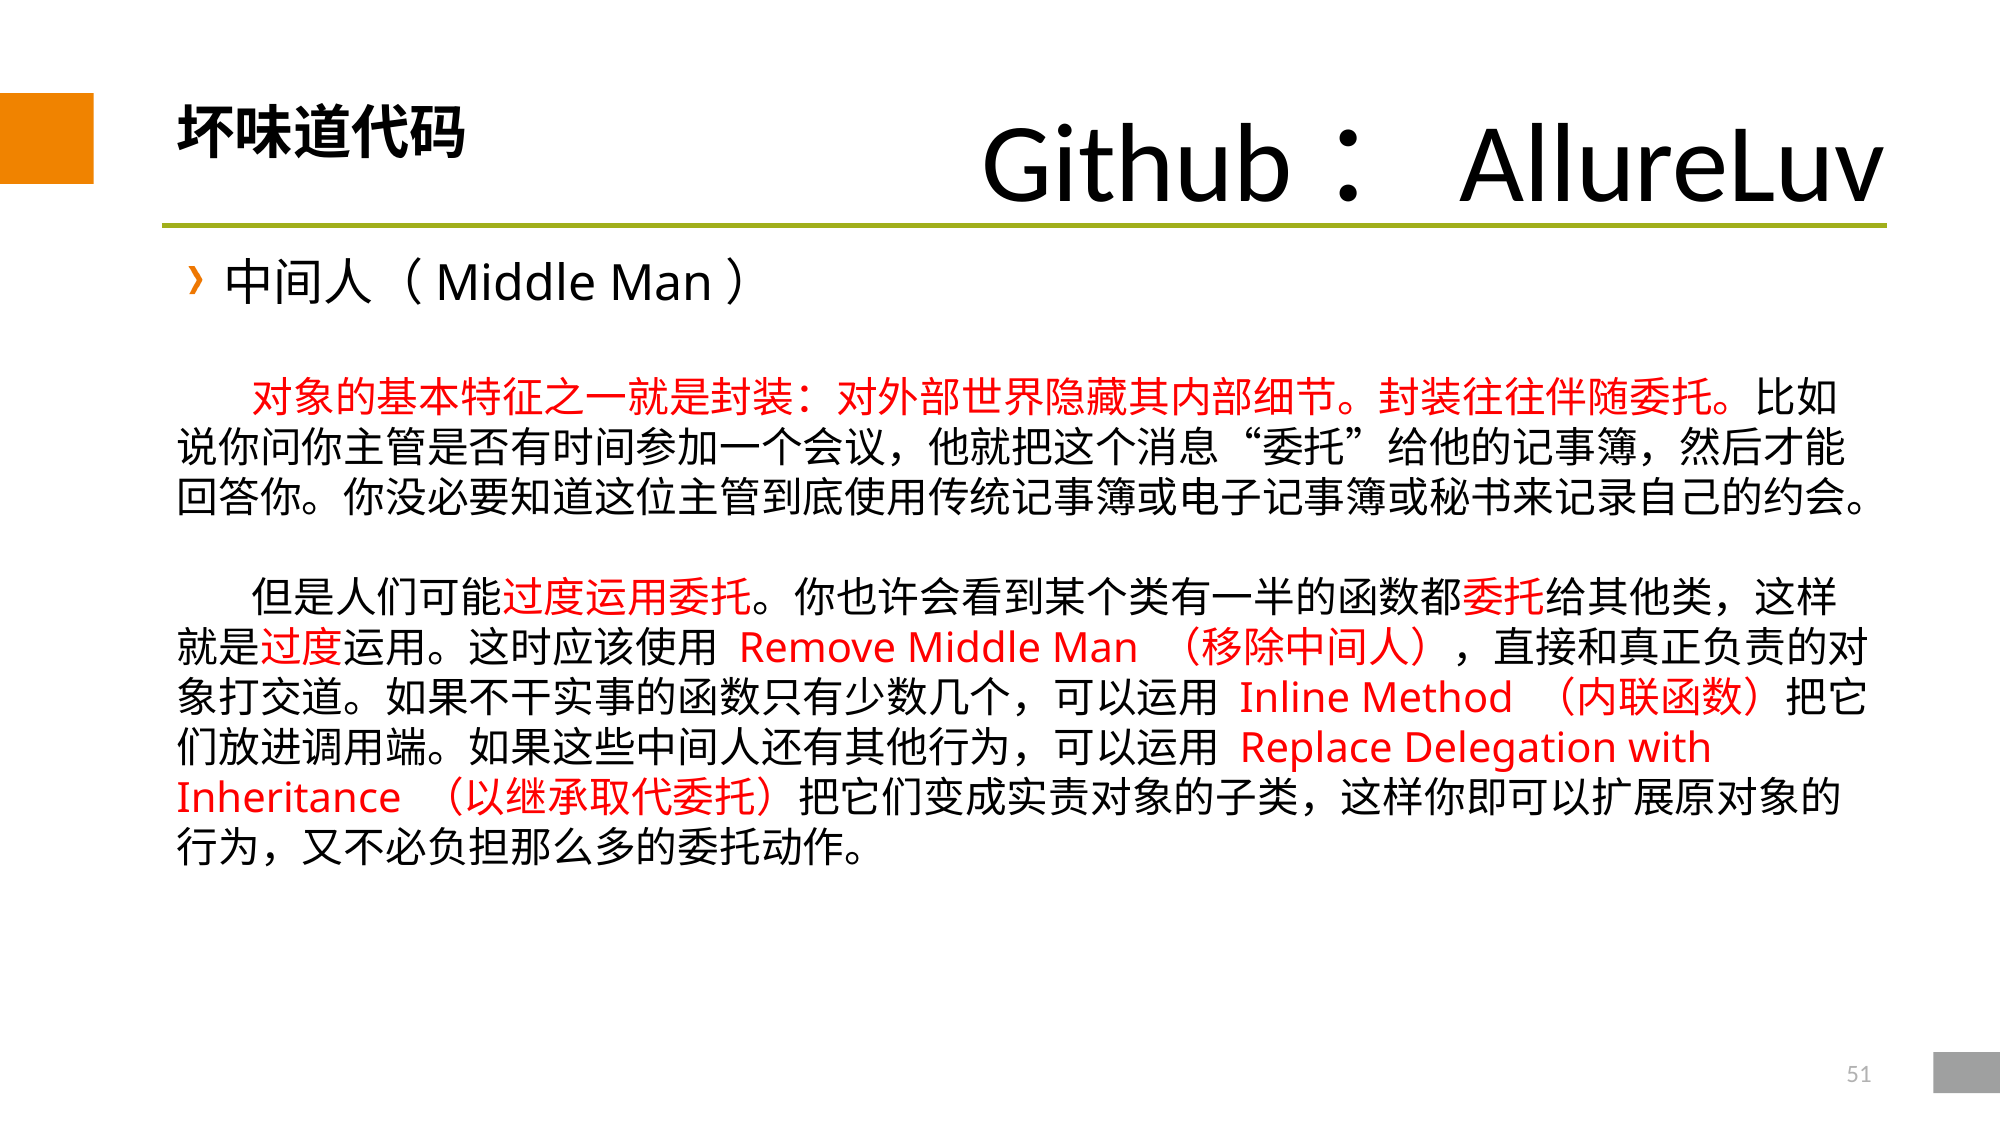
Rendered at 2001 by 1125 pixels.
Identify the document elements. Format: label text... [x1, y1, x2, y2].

title 坏味道代码 [161, 25, 1887, 242]
picture [176, 262, 212, 298]
text_box 中间人（Middle Man） 对象的基本特征之一就是封装：对外部世界隐藏其内部细节。封装往往伴随委托。比如说你问你主管是否有时间参加一个会议，他就把这个消息“委托”给他的记事簿，然后才能回答你。你没必要知道这位主管到底使用传统记事簿或电子记事簿或秘书来记录自己的约会。 但是人们可能过度运用委托。你也许会看到某个类有一半的函数都委托给其他类，这样就是过度运用。这时应该使用 Remove Middle Man （移除中间人），直接和真正负责的对象打交道。如果不干实事的函数只有少数几个，可以运用 Inline Method （内联函数）把它们放进调用端。如果这些中间人还有其他行为，可以运用 Replace Delegation with Inheritance （以继承取代委托）把它们变成实责对象的子类，这样你即可以扩展原对象的行为，又不必负担那么多的委托动作。 [161, 242, 1887, 878]
slide_number 51 [1436, 1042, 1887, 1103]
